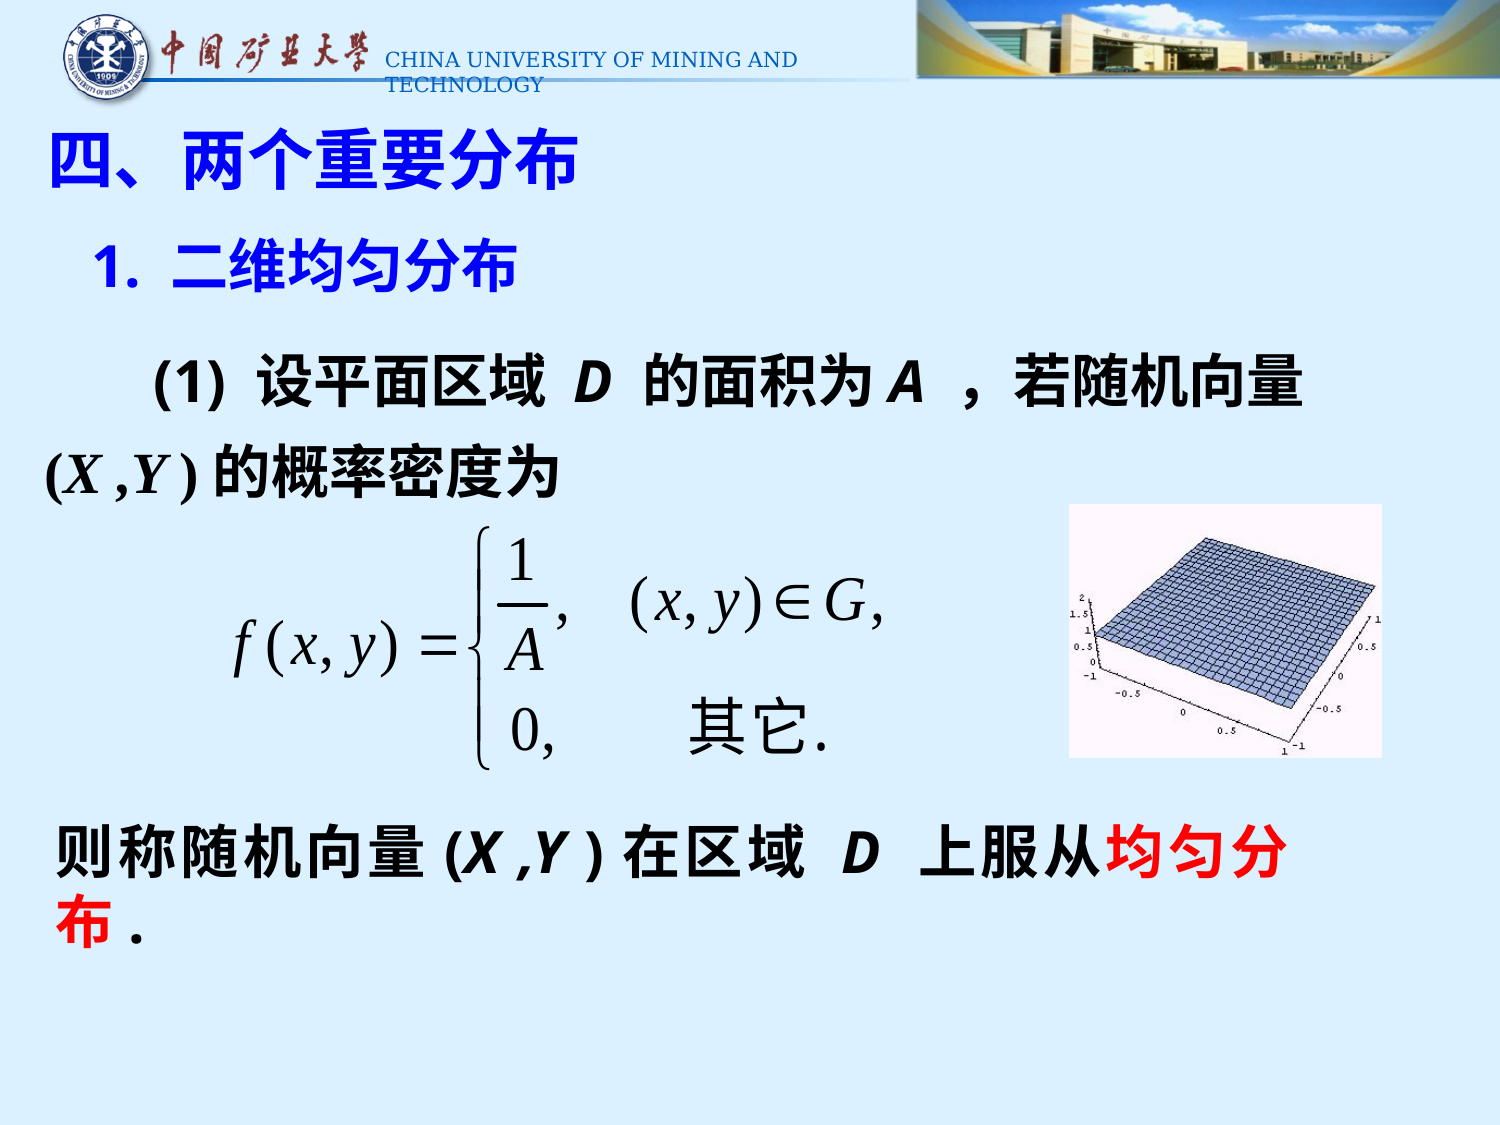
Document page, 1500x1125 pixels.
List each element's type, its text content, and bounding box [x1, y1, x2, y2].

text_box 则称随机向量(X ,Y )在区域 D 上服从均匀分布. [41, 807, 1304, 963]
text_box (1) 设平面区域 D 的面积为A ，若随机向量(X ,Y )的概率密度为 [29, 316, 1418, 513]
text_box 1. 二维均匀分布 [76, 221, 632, 307]
picture [1068, 504, 1382, 758]
title 四、两个重要分布 [0, 110, 629, 236]
picture [918, 0, 1500, 77]
picture [59, 10, 160, 110]
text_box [211, 516, 893, 779]
